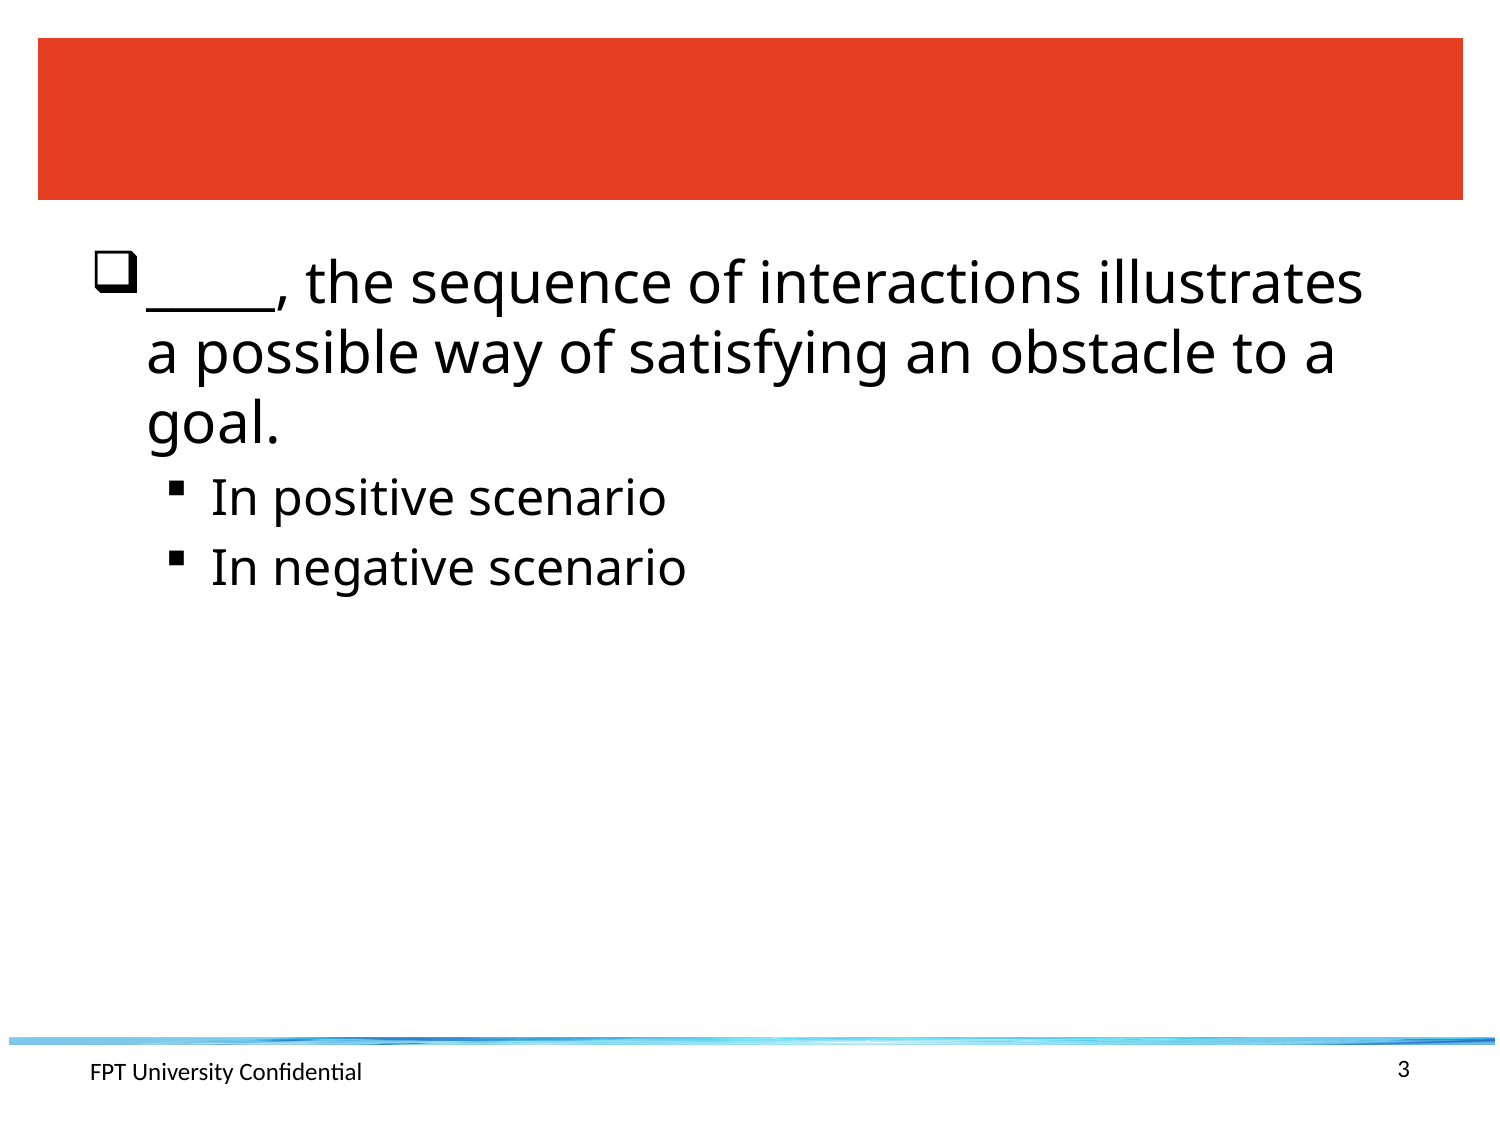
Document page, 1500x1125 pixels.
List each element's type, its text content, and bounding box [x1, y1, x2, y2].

picture [0, 1037, 1500, 1045]
list _____, the sequence of interactions illustrates a possible way of satisfying an obstacle to a goal. In positive scenario In negative scenario [75, 237, 1425, 1005]
